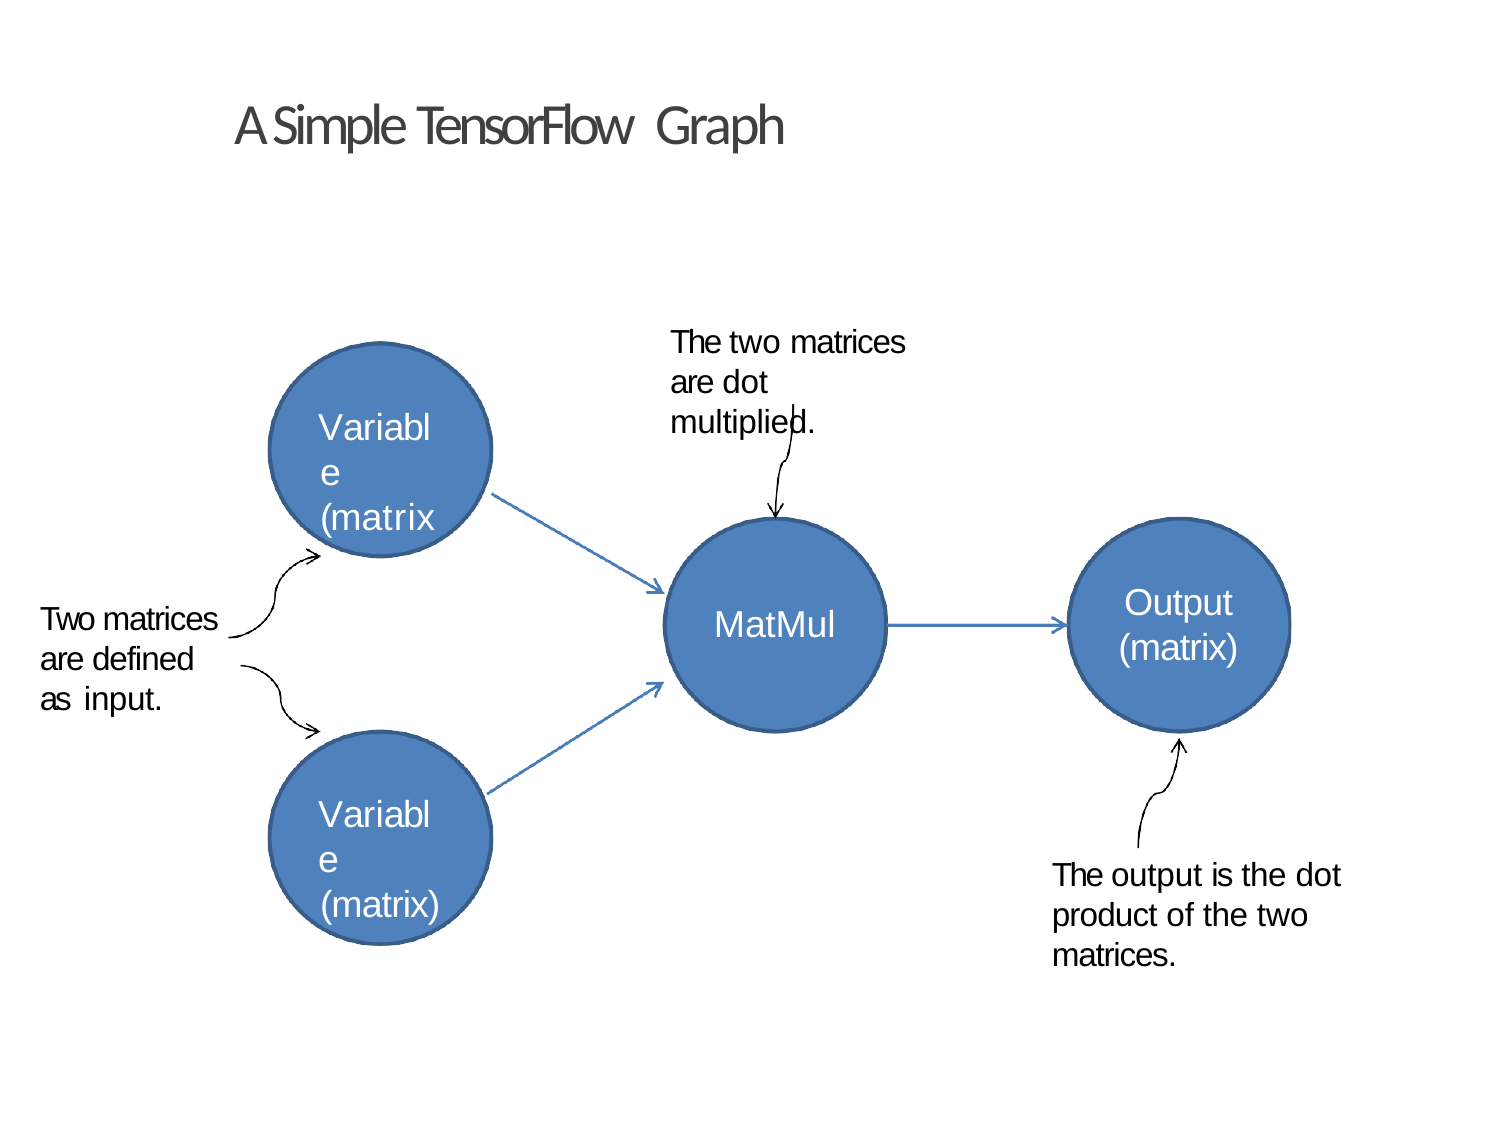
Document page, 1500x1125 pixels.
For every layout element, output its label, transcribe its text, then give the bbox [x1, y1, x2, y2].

text_box Variable (matrix) [316, 400, 444, 583]
text_box Two matrices are defined as input. [37, 595, 233, 717]
text_box MatMul [711, 598, 839, 646]
text_box Output (matrix) [1116, 575, 1242, 668]
text_box Variable (matrix) [316, 788, 444, 926]
text_box The two matrices are dot multiplied. [668, 318, 924, 440]
text_box The output is the dot product of the two matrices. [1049, 851, 1441, 974]
title A Simple TensorFlow Graph [135, 42, 1373, 285]
text_box [228, 341, 1292, 946]
